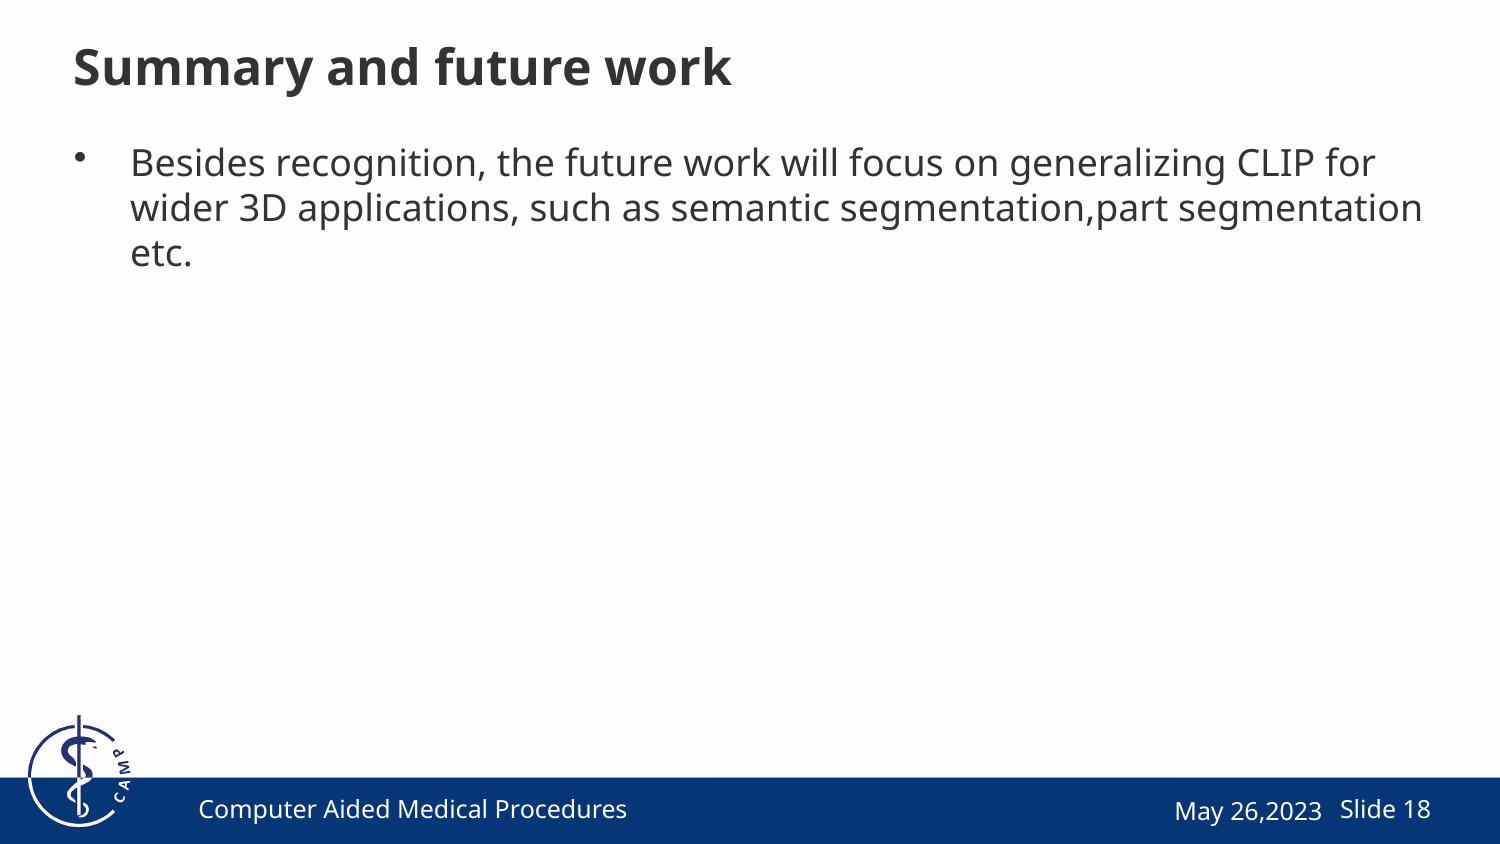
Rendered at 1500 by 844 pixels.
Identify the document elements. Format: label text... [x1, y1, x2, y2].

list Besides recognition, the future work will focus on generalizing CLIP for wider 3D applications, such as semantic segmentation,part segmentation etc. [58, 131, 1441, 760]
slide_number Slide 18 [1325, 778, 1500, 844]
footer Computer Aided Medical Procedures [183, 778, 800, 844]
title Summary and future work [58, 28, 1438, 104]
picture [0, 0, 1500, 844]
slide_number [800, 778, 1325, 844]
